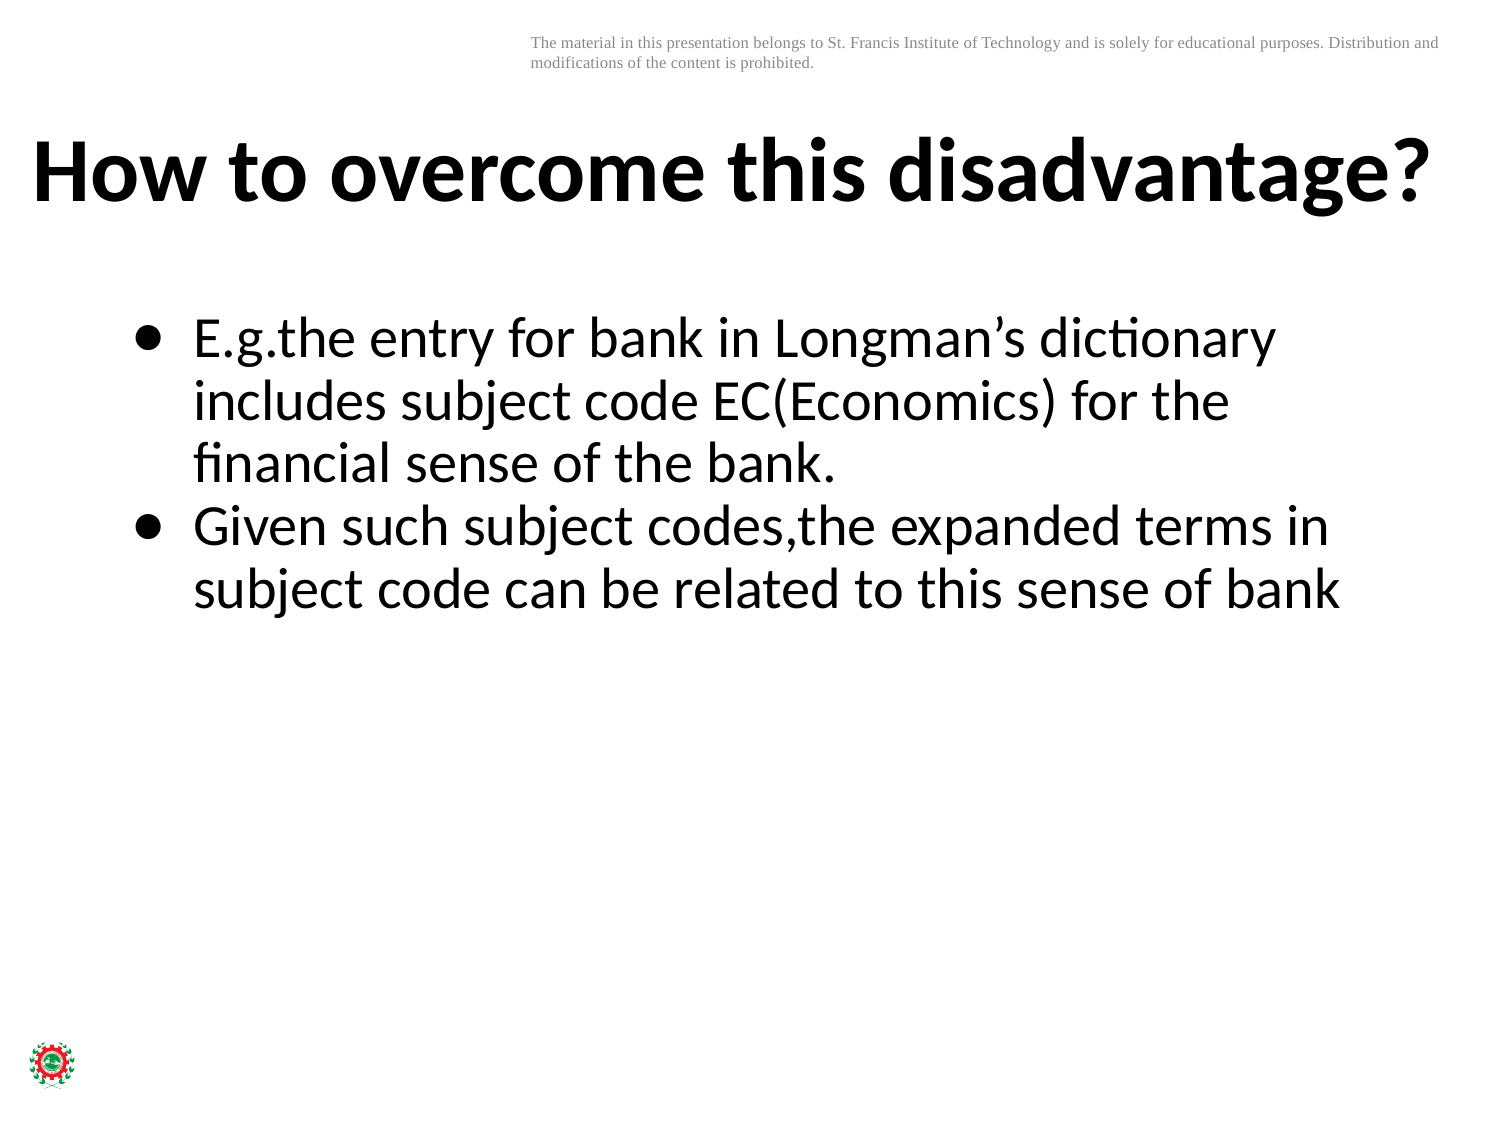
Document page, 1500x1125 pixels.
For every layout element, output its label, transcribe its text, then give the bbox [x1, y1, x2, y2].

list E.g.the entry for bank in Longman’s dictionary includes subject code EC(Economics) for the financial sense of the bank. Given such subject codes,the expanded terms in subject code can be related to this sense of bank [103, 299, 1397, 1014]
picture [29, 1042, 75, 1089]
title How to overcome this disadvantage? [17, 63, 1500, 281]
